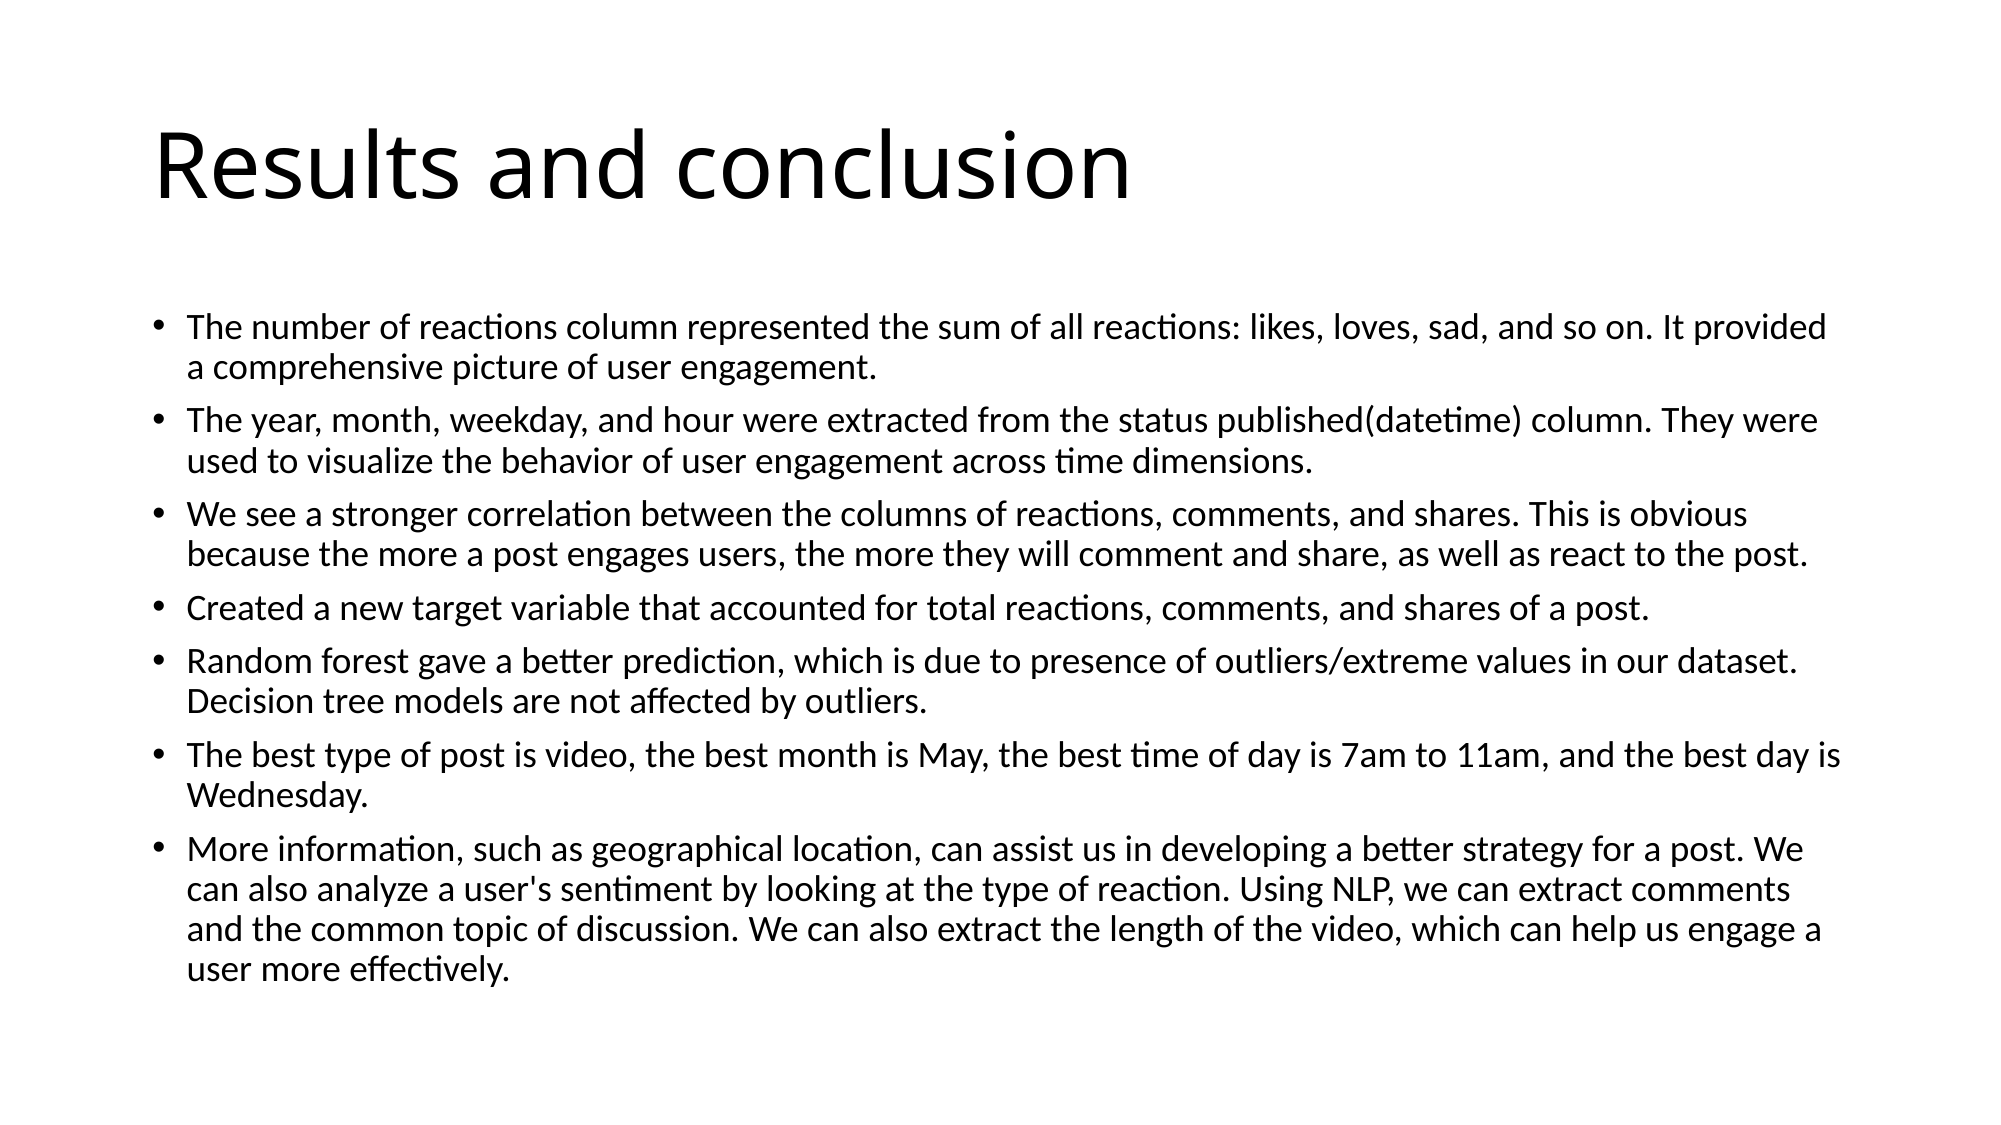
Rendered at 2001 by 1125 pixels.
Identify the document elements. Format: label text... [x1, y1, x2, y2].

title Results and conclusion [137, 59, 1863, 278]
list The number of reactions column represented the sum of all reactions: likes, loves, sad, and so on. It provided a comprehensive picture of user engagement. The year, month, weekday, and hour were extracted from the status published(datetime) column. They were used to visualize the behavior of user engagement across time dimensions. We see a stronger correlation between the columns of reactions, comments, and shares. This is obvious because the more a post engages users, the more they will comment and share, as well as react to the post. Created a new target variable that accounted for total reactions, comments, and shares of a post. Random forest gave a better prediction, which is due to presence of outliers/extreme values in our dataset. Decision tree models are not affected by outliers. The best type of post is video, the best month is May, the best time of day is 7am to 11am, and the best day is Wednesday. More information, such as geographical location, can assist us in developing a better strategy for a post. We can also analyze a user's sentiment by looking at the type of reaction. Using NLP, we can extract comments and the common topic of discussion. We can also extract the length of the video, which can help us engage a user more effectively. [137, 299, 1863, 1014]
